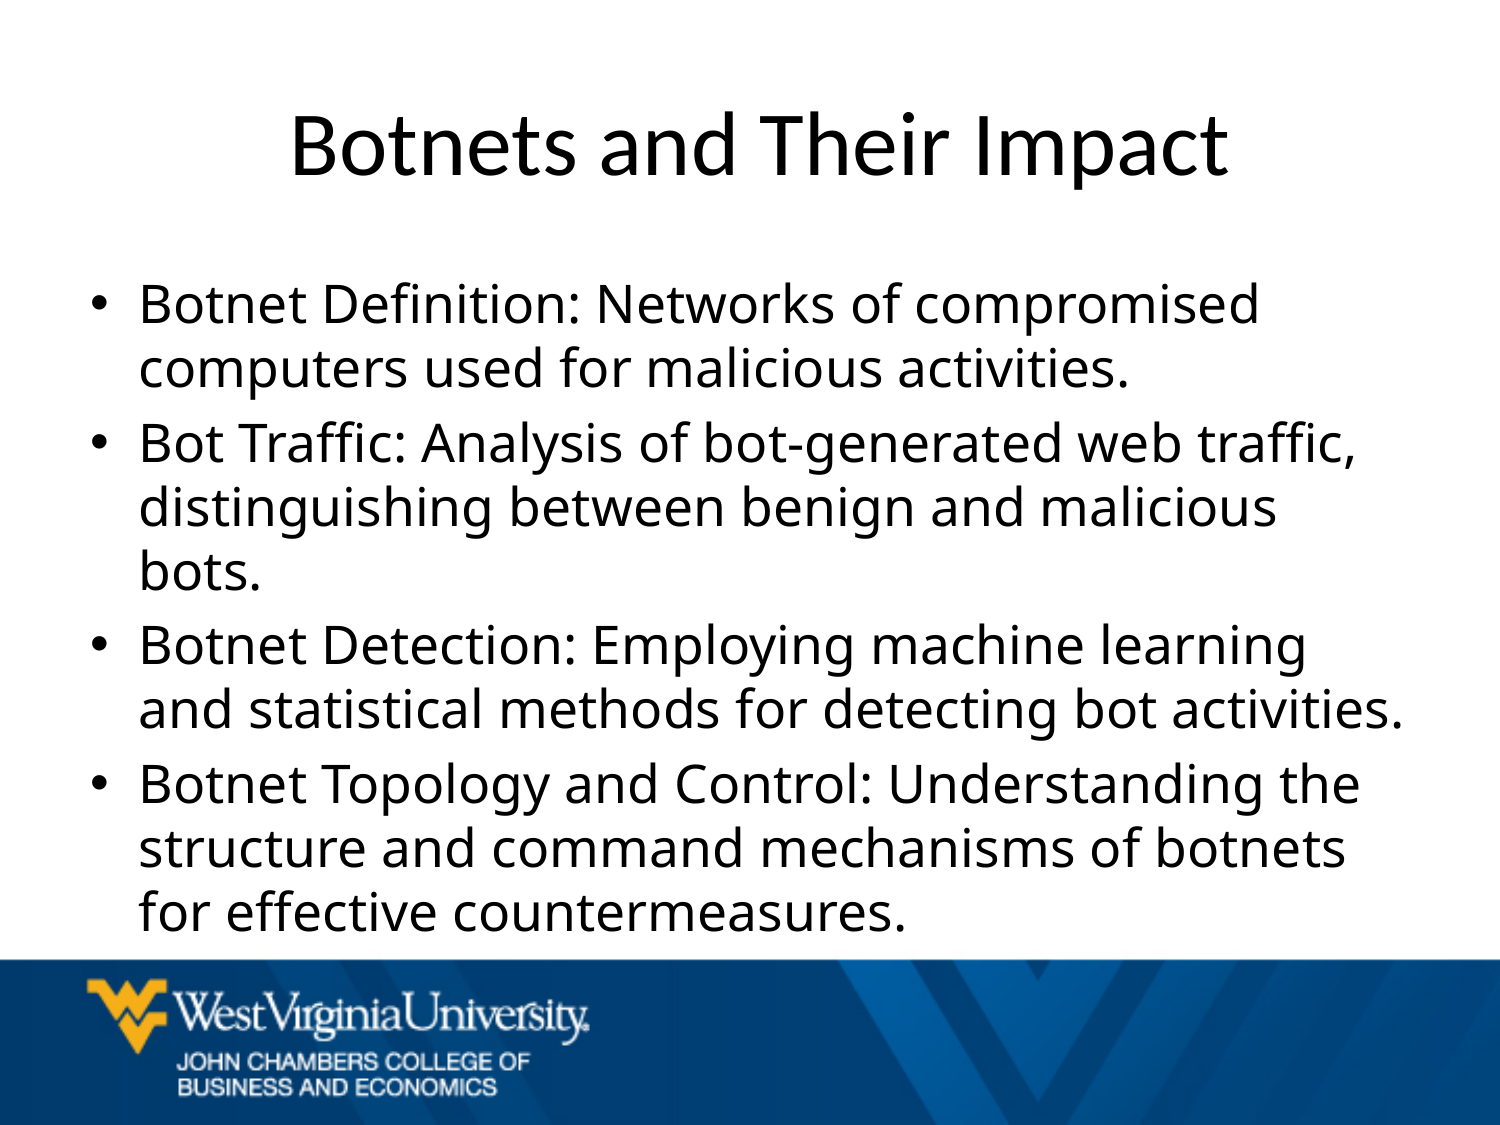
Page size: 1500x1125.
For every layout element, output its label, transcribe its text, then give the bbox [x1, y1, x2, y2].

title Botnets and Their Impact [75, 45, 1425, 233]
list Botnet Definition: Networks of compromised computers used for malicious activities. Bot Traffic: Analysis of bot-generated web traffic, distinguishing between benign and malicious bots. Botnet Detection: Employing machine learning and statistical methods for detecting bot activities. Botnet Topology and Control: Understanding the structure and command mechanisms of botnets for effective countermeasures. [75, 262, 1425, 1005]
picture [0, 0, 1500, 1125]
